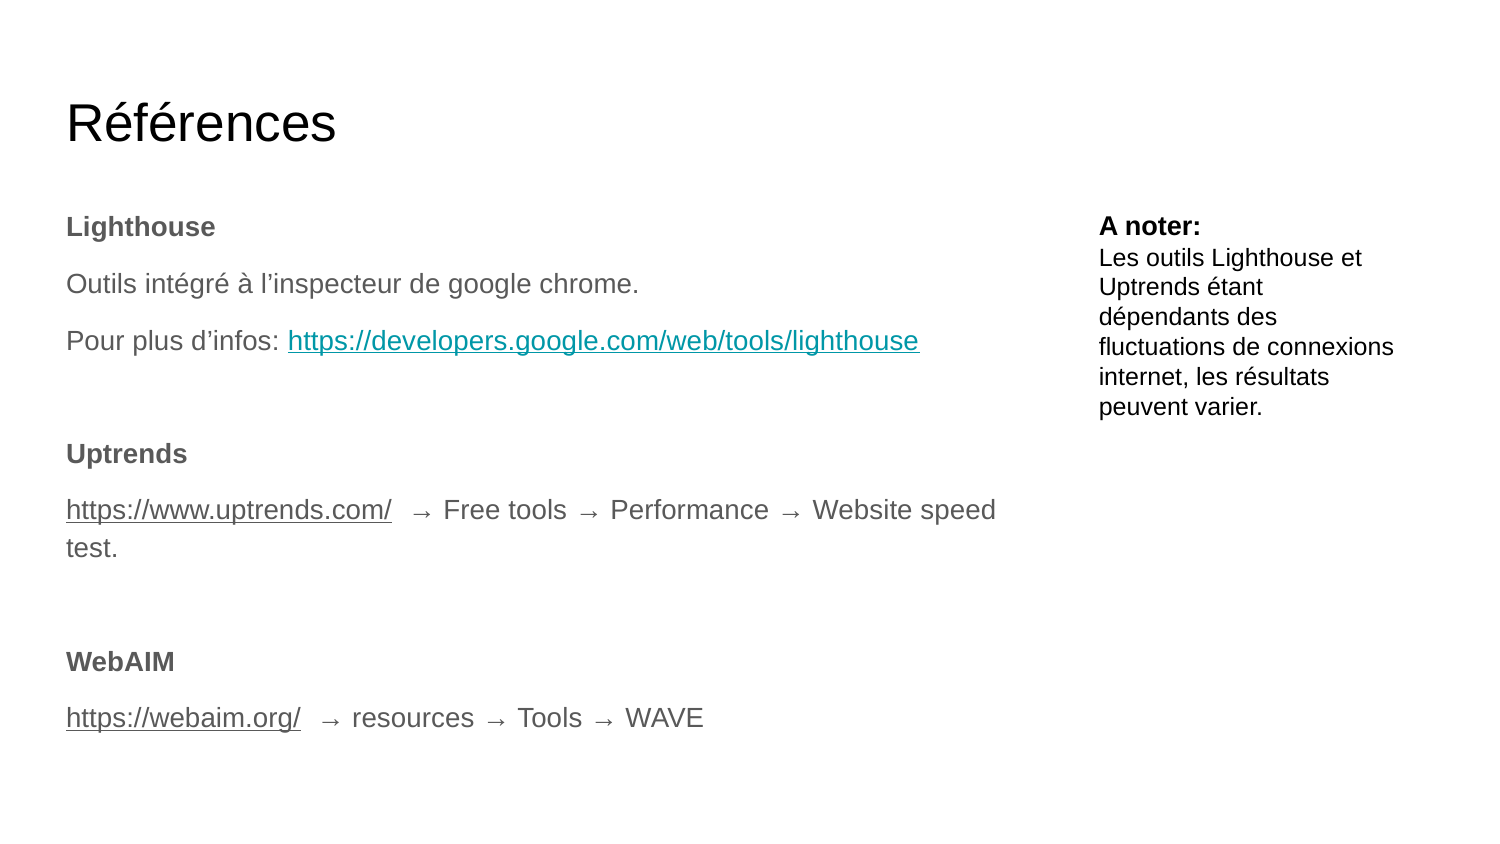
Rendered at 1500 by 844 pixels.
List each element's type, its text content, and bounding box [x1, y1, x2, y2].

text_box A noter: Les outils Lighthouse et Uptrends étant dépendants des fluctuations de connexions internet, les résultats peuvent varier. [1083, 191, 1424, 436]
list Lighthouse Outils intégré à l’inspecteur de google chrome. Pour plus d’infos: https://developers.google.com/web/tools/lighthouse Uptrends https://www.uptrends.com/ → Free tools → Performance → Website speed test. WebAIM https://webaim.org/ → resources → Tools → WAVE [51, 189, 1052, 750]
title Références [51, 72, 1449, 167]
